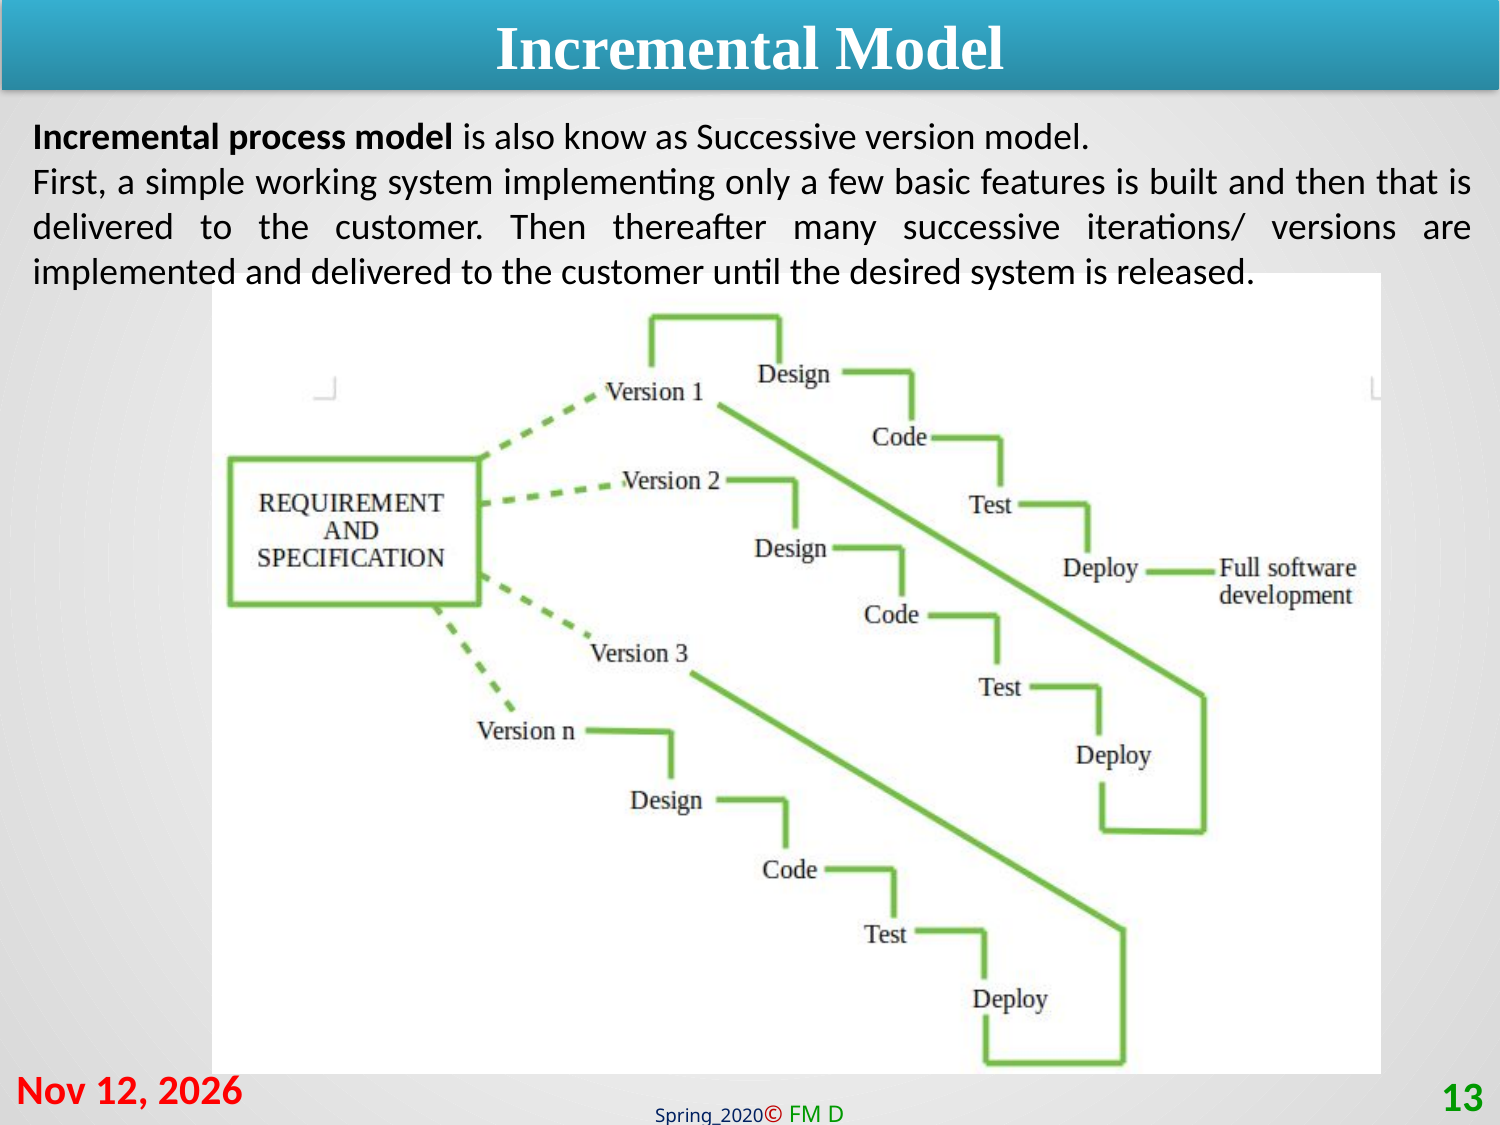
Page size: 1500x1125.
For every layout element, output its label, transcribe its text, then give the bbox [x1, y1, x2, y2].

text_box [1489, 141, 1496, 204]
text_box [12, 125, 17, 191]
slide_number 13 [1148, 1065, 1499, 1125]
text_box Incremental process model is also know as Successive version model. First, a simple working system implementing only a few basic features is built and then that is delivered to the customer. Then thereafter many successive iterations/ versions are implemented and delivered to the customer until the desired system is released. [17, 104, 1489, 300]
slide_number 11-Jul-20 [1, 1057, 352, 1118]
text_box Incremental Model [2, 0, 1499, 90]
picture [212, 272, 1381, 1074]
